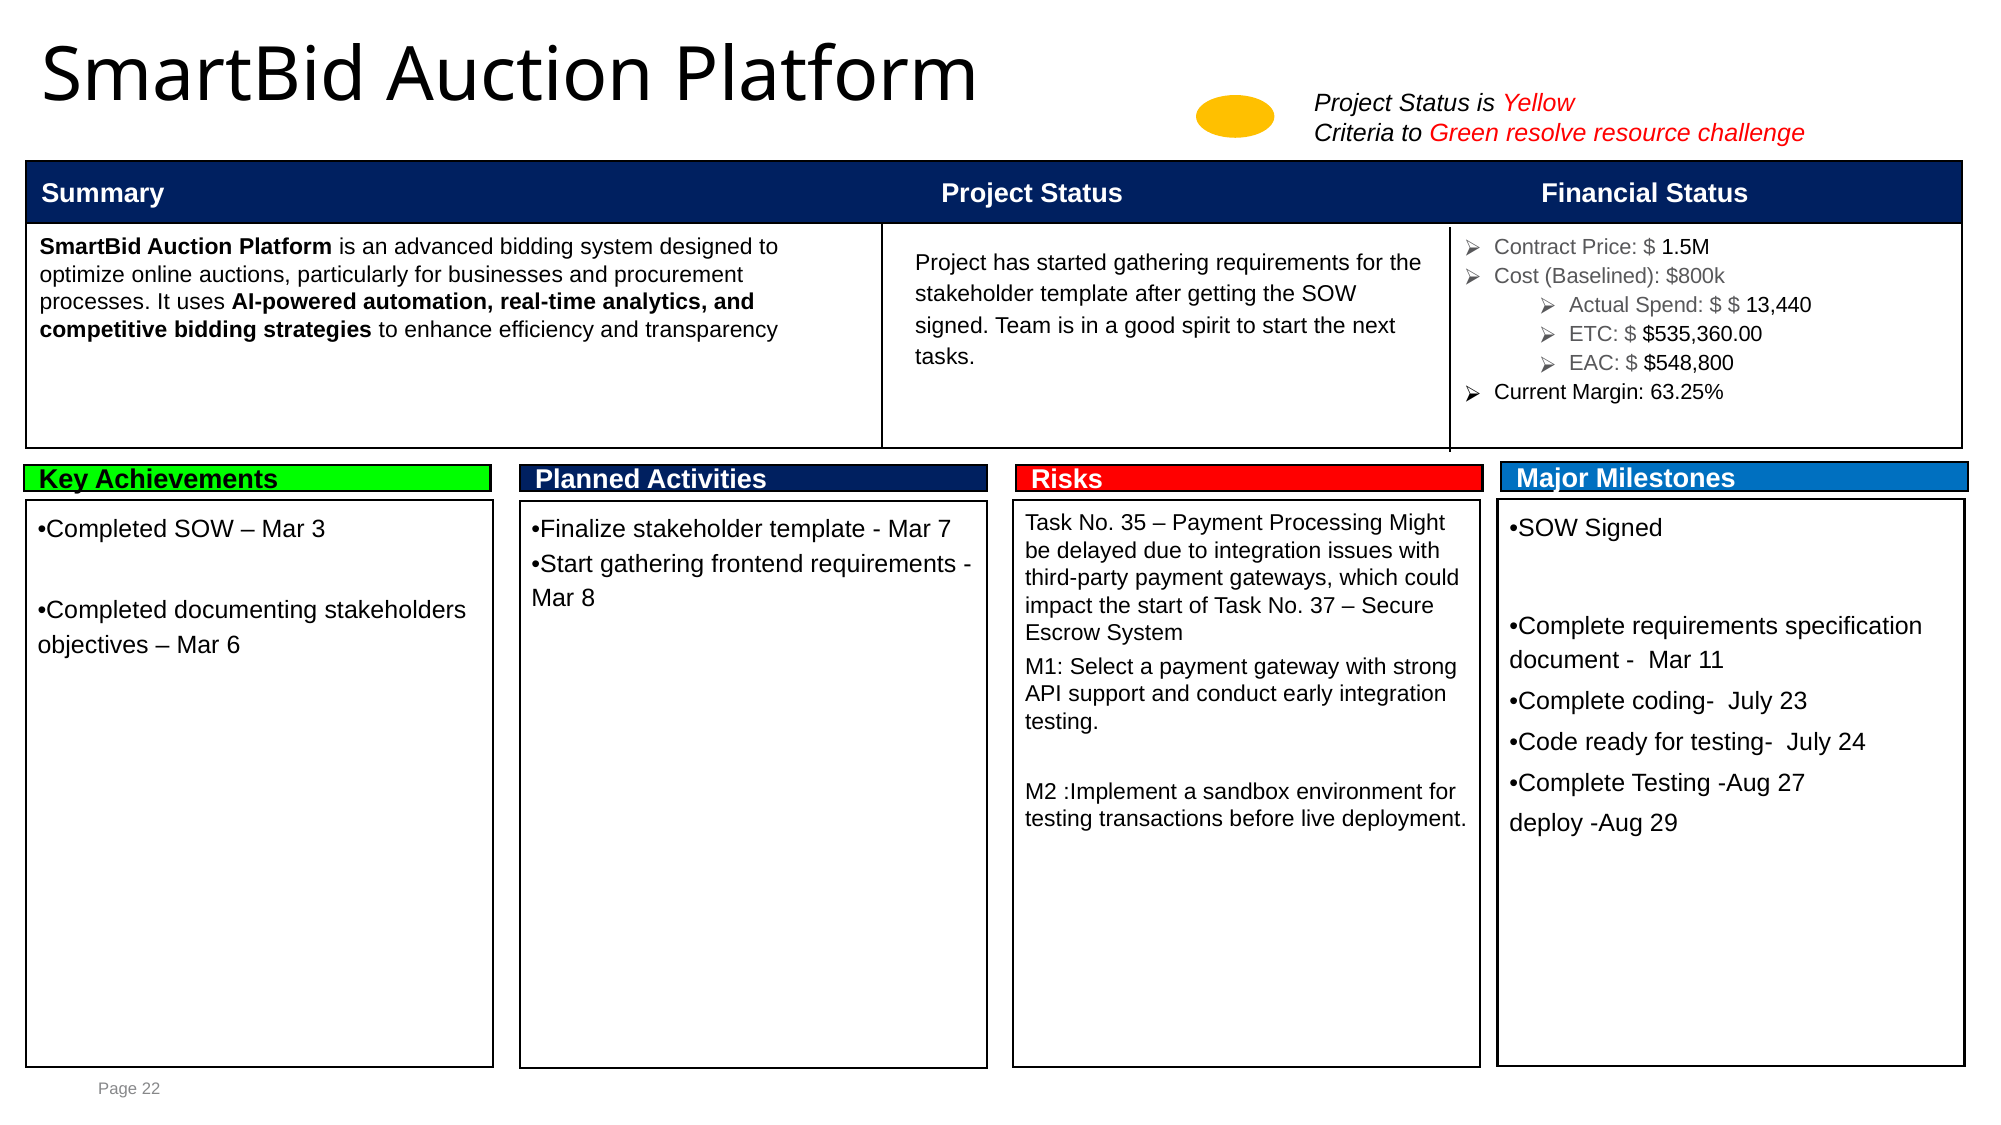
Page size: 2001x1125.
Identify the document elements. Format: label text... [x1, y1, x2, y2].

text_box •SOW Signed •Complete requirements specification document - Mar 11 •Complete coding- July 23 •Code ready for testing- July 24 •Complete Testing -Aug 27 deploy -Aug 29 [1497, 499, 1965, 1067]
text_box Task No. 35 – Payment Processing Might be delayed due to integration issues with third-party payment gateways, which could impact the start of Task No. 37 – Secure Escrow System M1: Select a payment gateway with strong API support and conduct early integration testing. M2 :Implement a sandbox environment for testing transactions before live deployment. [1013, 500, 1481, 1068]
text_box SmartBid Auction Platform is an advanced bidding system designed to optimize online auctions, particularly for businesses and procurement processes. It uses AI-powered automation, real-time analytics, and competitive bidding strategies to enhance efficiency and transparency [27, 224, 864, 350]
text_box •Finalize stakeholder template - Mar 7 •Start gathering frontend requirements - Mar 8 [519, 500, 987, 1068]
title SmartBid Auction Platform [29, 0, 1959, 160]
text_box Planned Activities [520, 464, 987, 492]
text_box •Completed SOW – Mar 3 •Completed documenting stakeholders objectives – Mar 6 [25, 500, 493, 1068]
text_box [26, 224, 881, 448]
text_box Major Milestones [1501, 462, 1968, 491]
text_box Project Status is Yellow Criteria to Green resolve resource challenge [1299, 78, 1866, 154]
text_box [883, 224, 1963, 448]
text_box Project has started gathering requirements for the stakeholder template after getting the SOW signed. Team is in a good spirit to start the next tasks. [900, 235, 1443, 405]
text_box Summary Project Status Financial Status [26, 160, 1963, 224]
text_box [1196, 95, 1275, 138]
text_box Contract Price: $ 1.5M Cost (Baselined): $800k Actual Spend: $ $ 13,440 ETC: $ $535,360.00 EAC: $ $548,800 Current Margin: 63.25% [1451, 227, 1959, 412]
text_box Key Achievements [23, 464, 491, 492]
text_box Risks [1015, 464, 1483, 492]
